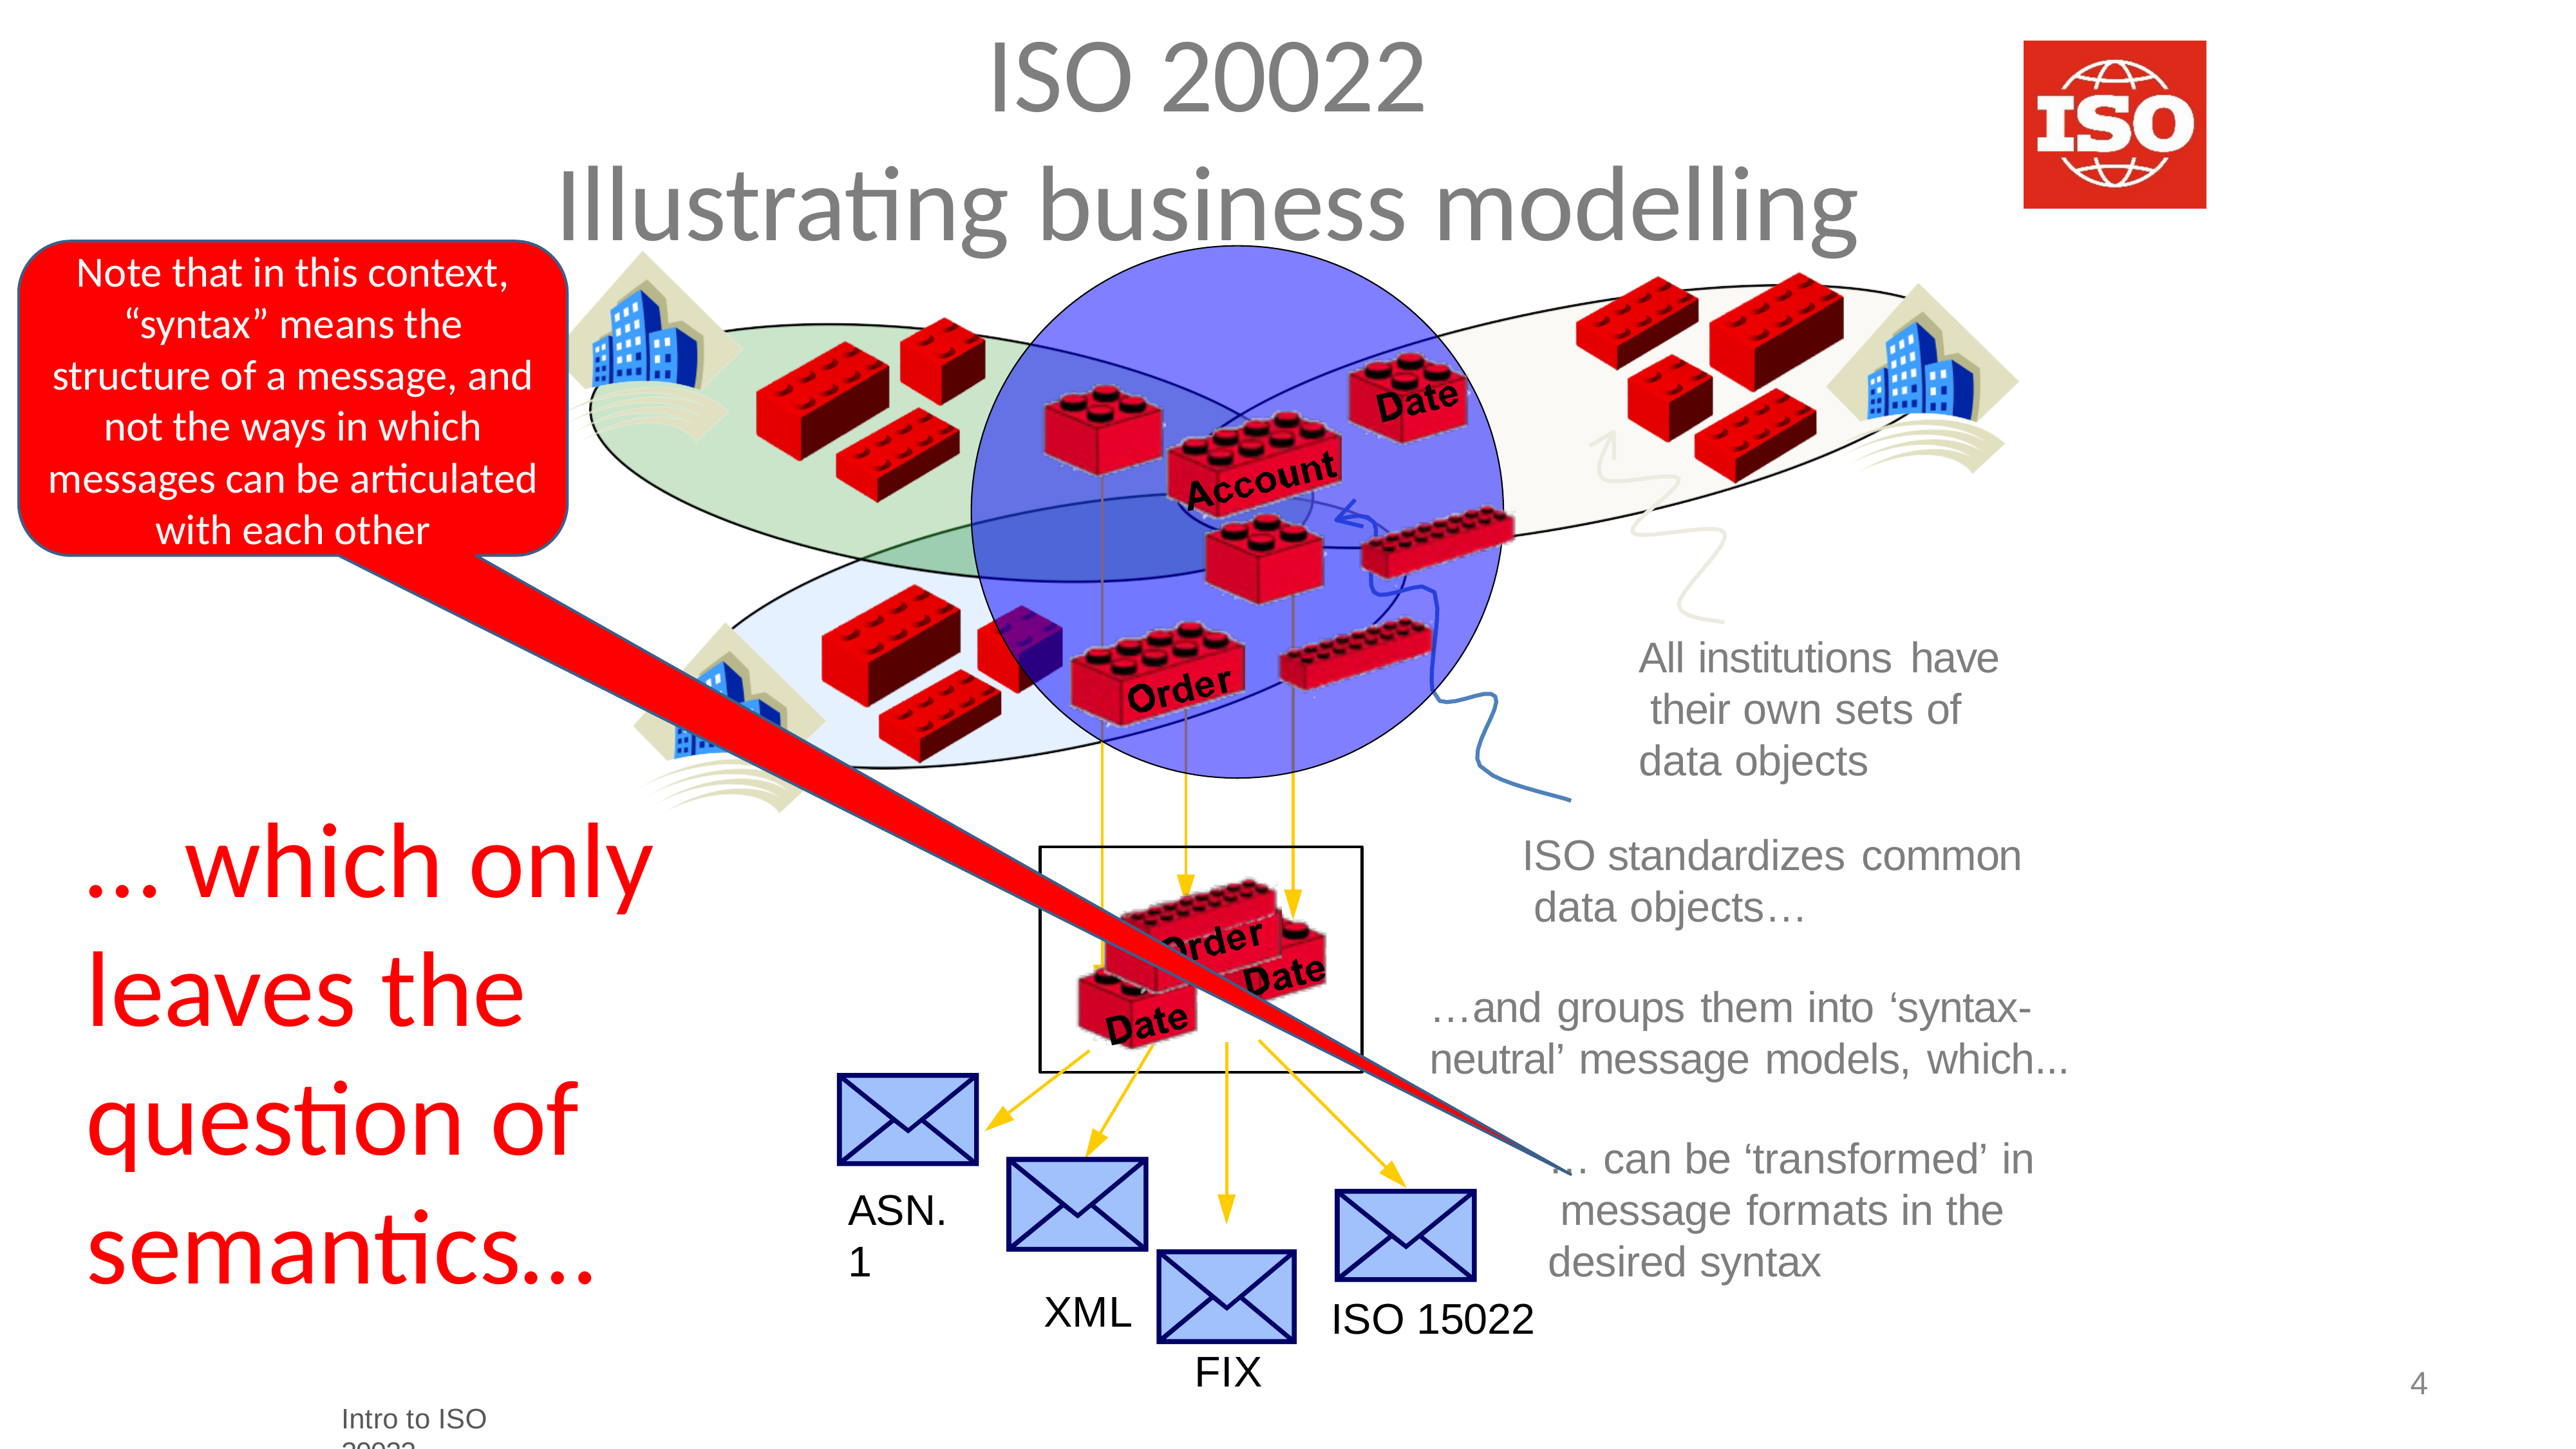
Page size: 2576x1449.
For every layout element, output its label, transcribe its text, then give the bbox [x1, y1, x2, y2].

text_box Note that in this context, “syntax” means the structure of a message, and not the ways in which messages can be articulated with each other [17, 240, 549, 663]
text_box … can be ‘transformed’ in message formats in the desired syntax [1545, 1128, 2038, 1285]
text_box All institutions have their own sets of data objects ISO standardizes common data objects… …and groups them into ‘syntax- neutral’ message models, which... [2024, 627, 2075, 1083]
text_box 4 [2402, 1362, 2440, 1401]
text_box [970, 244, 1520, 780]
title ISO 20022 Illustrating business modelling [549, 1, 1865, 251]
footer Intro to ISO 20022 [338, 1400, 563, 1449]
text_box ISO 15022 [1480, 1288, 1538, 1343]
text_box … which only leaves the question of semantics… [77, 785, 794, 1311]
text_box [836, 1039, 1478, 1345]
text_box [551, 251, 2020, 1189]
picture [2024, 41, 2207, 209]
text_box FIX [1192, 1349, 1265, 1396]
